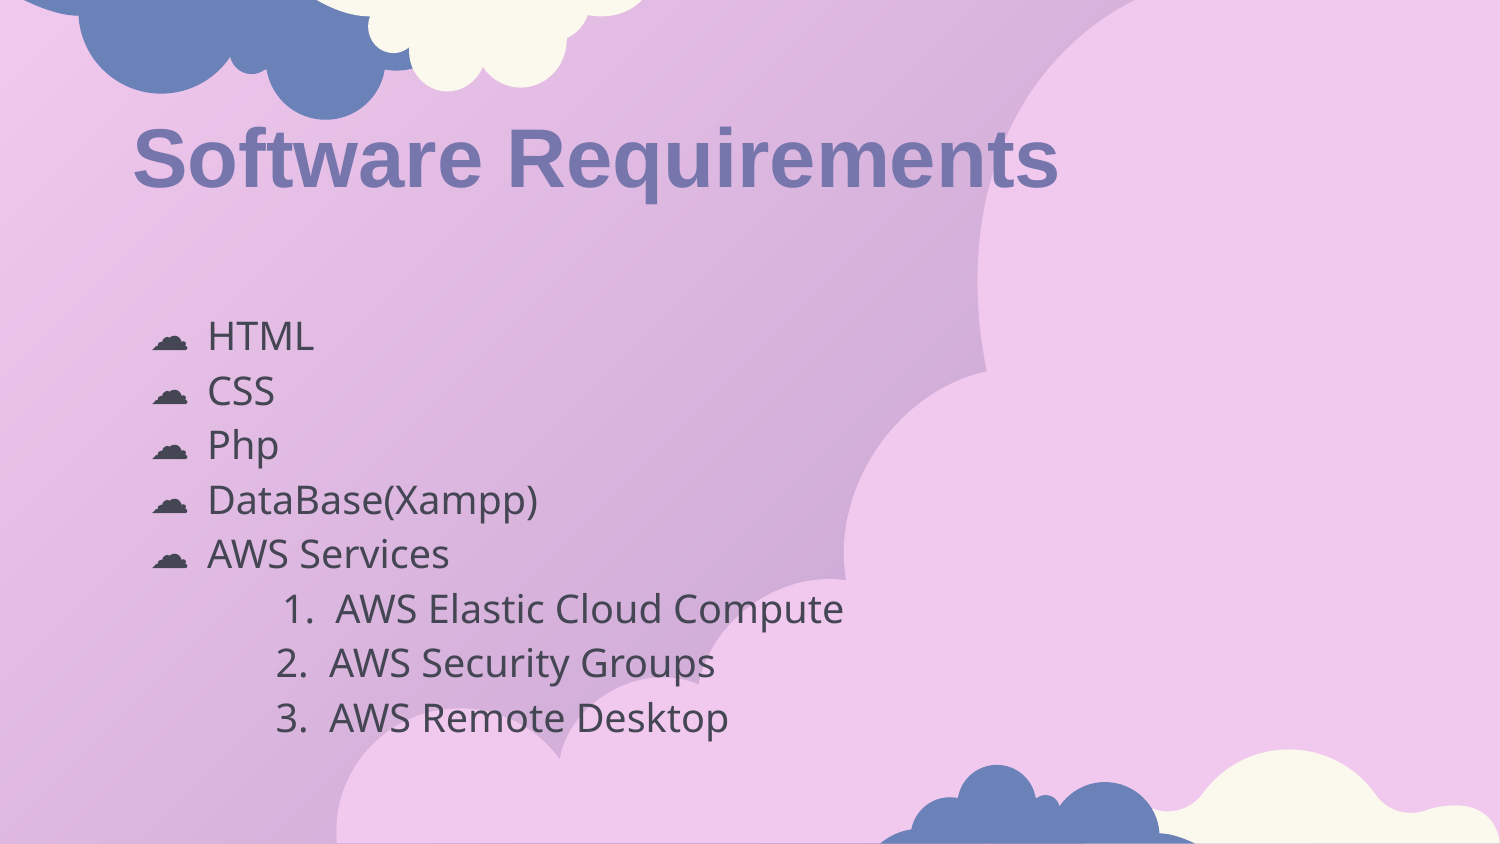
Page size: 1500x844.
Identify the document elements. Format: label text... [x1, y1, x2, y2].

list HTML CSS Php DataBase(Xampp) AWS Services 1. AWS Elastic Cloud Compute 2. AWS Security Groups 3. AWS Remote Desktop [117, 288, 1383, 754]
title Software Requirements [117, 141, 1383, 221]
